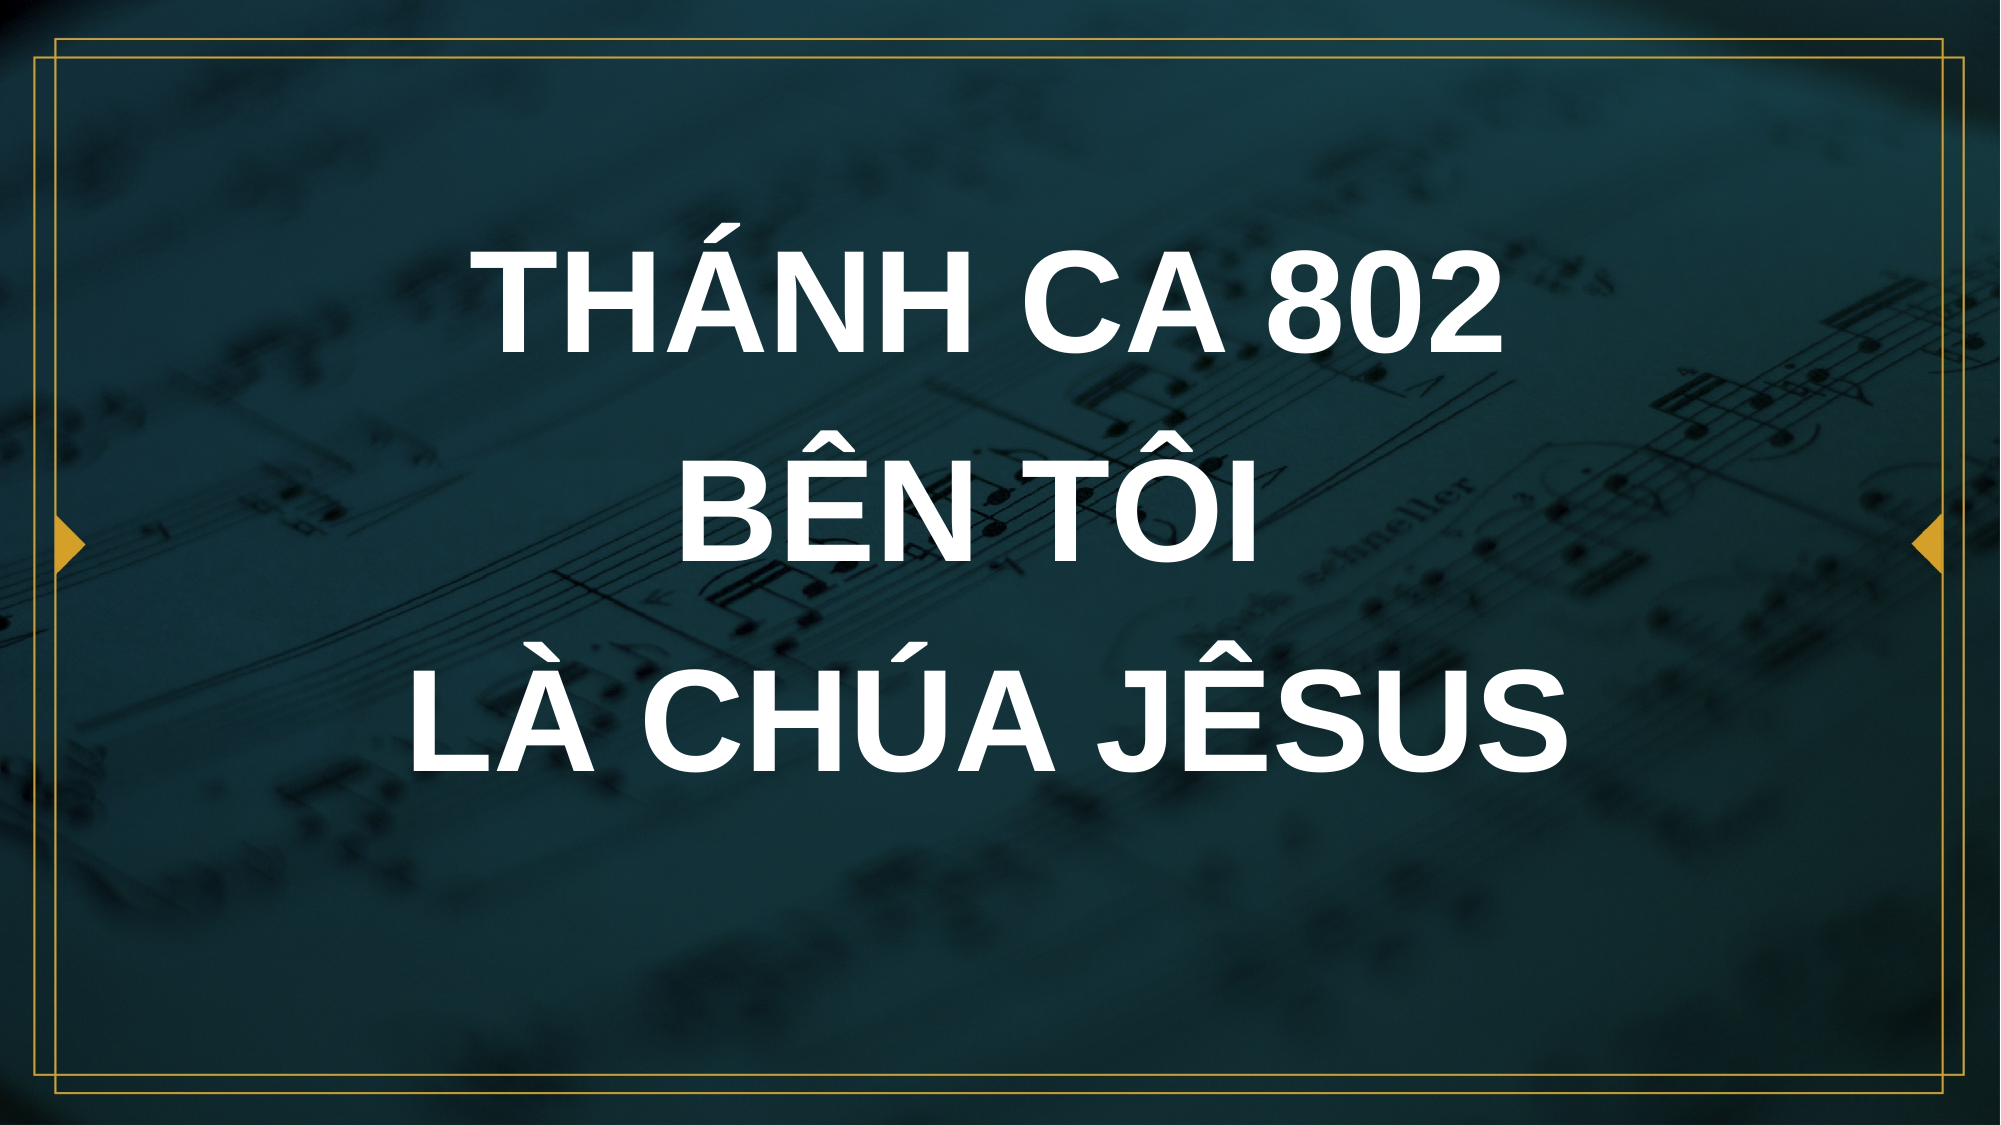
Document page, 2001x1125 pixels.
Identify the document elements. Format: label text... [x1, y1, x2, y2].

title THÁNH CA 802 BÊN TÔI LÀ CHÚA JÊSUS [103, 151, 1875, 821]
picture [0, 0, 2000, 1125]
